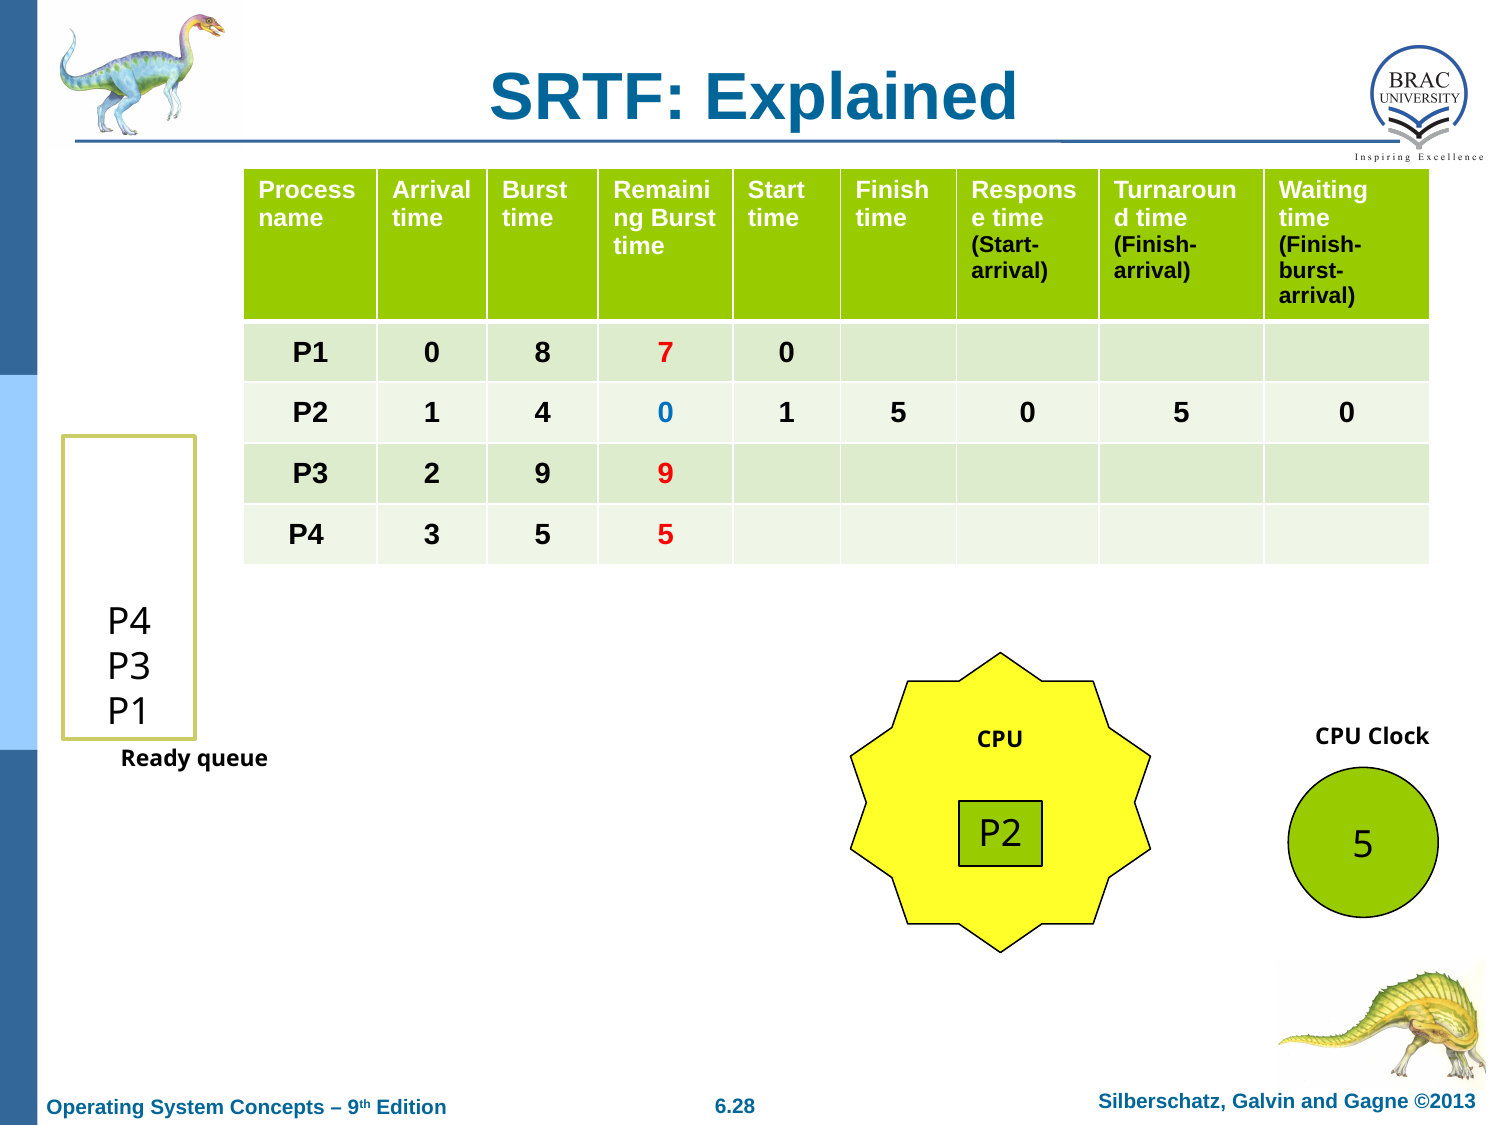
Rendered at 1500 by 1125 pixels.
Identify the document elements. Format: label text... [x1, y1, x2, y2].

table_cell [841, 324, 956, 381]
table_cell [957, 444, 1098, 503]
table_cell 1 [734, 383, 840, 442]
text_box P4 P3 P1 [61, 434, 197, 741]
table_cell [1100, 324, 1263, 381]
table_cell 0 [378, 324, 486, 381]
text_box CPU Clock [1300, 714, 1445, 757]
table_cell 1 [378, 383, 486, 442]
table_cell P1 [244, 324, 376, 381]
table_cell 0 [734, 324, 840, 381]
table_header Waiting time (Finish-burst-arrival) [1265, 169, 1429, 319]
table_cell 3 [378, 505, 486, 564]
text_box 5 [1288, 767, 1439, 918]
table_cell P2 [244, 383, 376, 442]
table_cell 8 [488, 324, 597, 381]
table_cell [734, 444, 840, 503]
table_header Process name [244, 169, 376, 319]
table_cell [841, 444, 956, 503]
table_cell 5 [488, 505, 597, 564]
table_cell [1265, 444, 1429, 503]
table_cell [1265, 505, 1429, 564]
picture [1355, 45, 1483, 162]
table_cell [957, 324, 1098, 381]
table_cell 0 [599, 383, 732, 442]
table_cell 0 [957, 383, 1098, 442]
table_header Response time (Start-arrival) [957, 169, 1098, 319]
table_cell P3 [244, 444, 376, 503]
table_cell 9 [488, 444, 597, 503]
table_cell [1100, 505, 1263, 564]
table_cell 9 [599, 444, 732, 503]
table_header Burst time [488, 169, 597, 319]
table_cell 4 [488, 383, 597, 442]
table_header Finish time [841, 169, 956, 319]
text_box CPU [962, 717, 1039, 760]
table_cell 5 [599, 505, 732, 564]
table_cell 2 [378, 444, 486, 503]
title SRTF: Explained [132, 45, 1378, 141]
picture [46, 0, 243, 149]
text_box [850, 652, 1151, 953]
table_cell 0 [1265, 383, 1429, 442]
table_cell 7 [599, 324, 732, 381]
table_cell 5 [1100, 383, 1263, 442]
table_cell [734, 505, 840, 564]
table_cell [841, 505, 956, 564]
table_header Arrival time [378, 169, 486, 319]
table_cell [1100, 444, 1263, 503]
table_header Remaining Burst time [599, 169, 732, 319]
table_cell [1265, 324, 1429, 381]
table_cell [957, 505, 1098, 564]
picture [1275, 959, 1486, 1090]
text_box Ready queue [105, 735, 284, 779]
table_header Turnaround time (Finish-arrival) [1100, 169, 1263, 319]
table_cell 5 [841, 383, 956, 442]
table_cell P4 [244, 505, 376, 564]
table_header Start time [734, 169, 840, 319]
text_box P2 [959, 800, 1042, 866]
